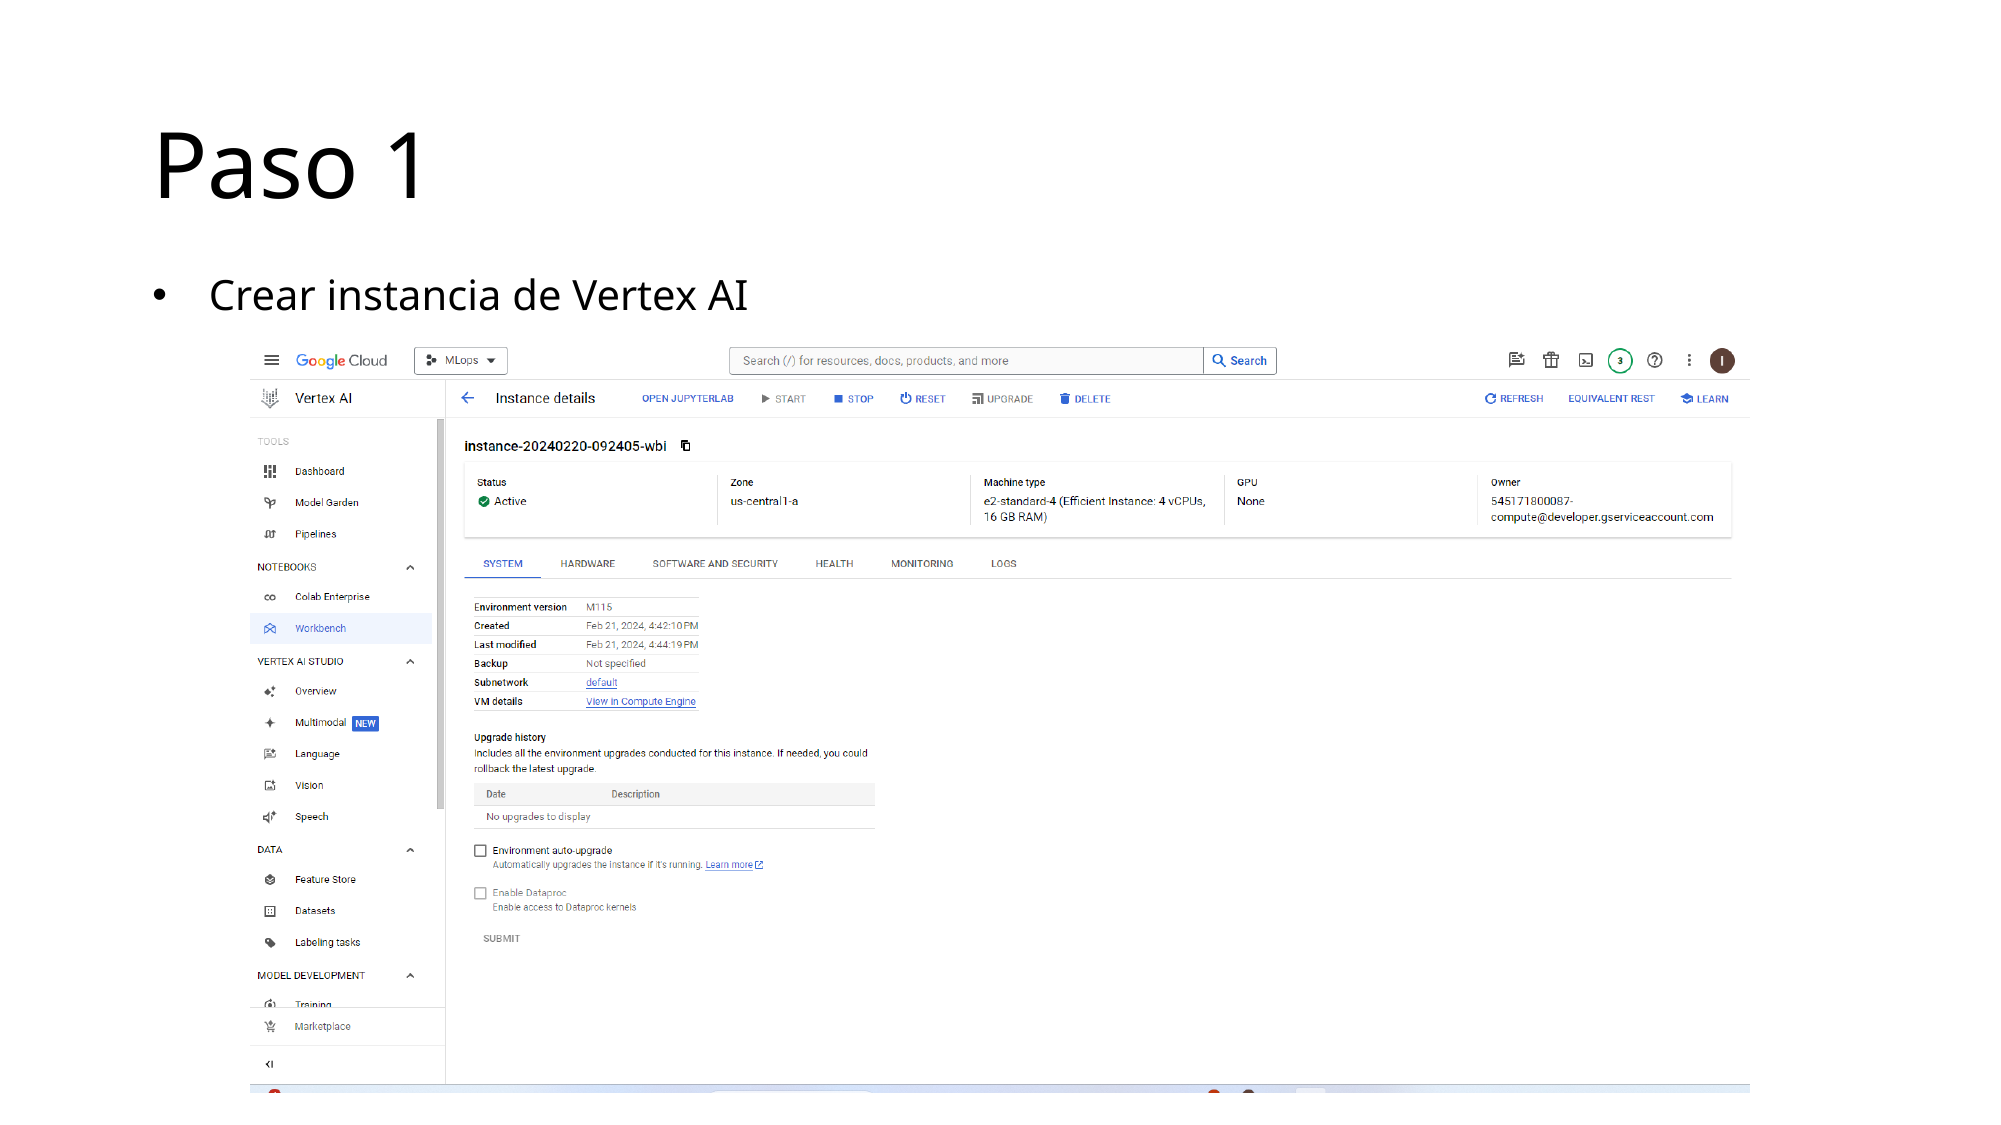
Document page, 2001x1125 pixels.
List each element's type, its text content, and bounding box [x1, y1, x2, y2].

picture [250, 344, 1750, 1093]
title Paso 1 [137, 59, 1863, 233]
text_box Crear instancia de Vertex AI [137, 233, 1863, 451]
